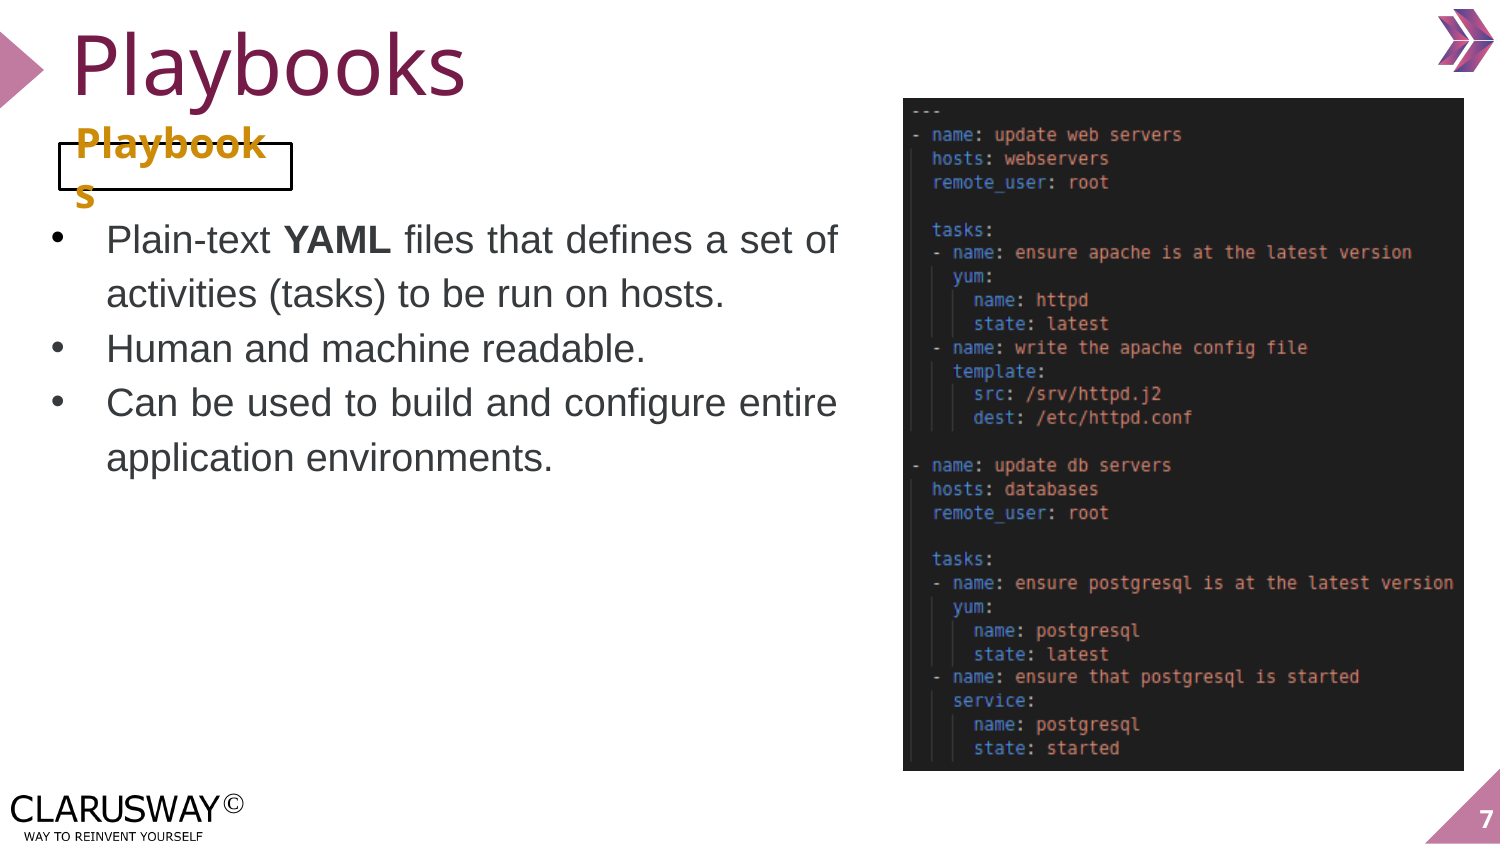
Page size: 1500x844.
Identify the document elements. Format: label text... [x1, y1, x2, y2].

slide_number ‹#› [1418, 760, 1494, 838]
picture [903, 98, 1464, 771]
text_box Playbooks [59, 143, 292, 190]
text_box Plain-text YAML files that defines a set of activities (tasks) to be run on hosts. Human and machine readable. Can be used to build and configure entire application environments. [34, 199, 854, 556]
title Playbooks [70, 31, 890, 135]
picture [1438, 9, 1494, 72]
picture [11, 795, 220, 841]
